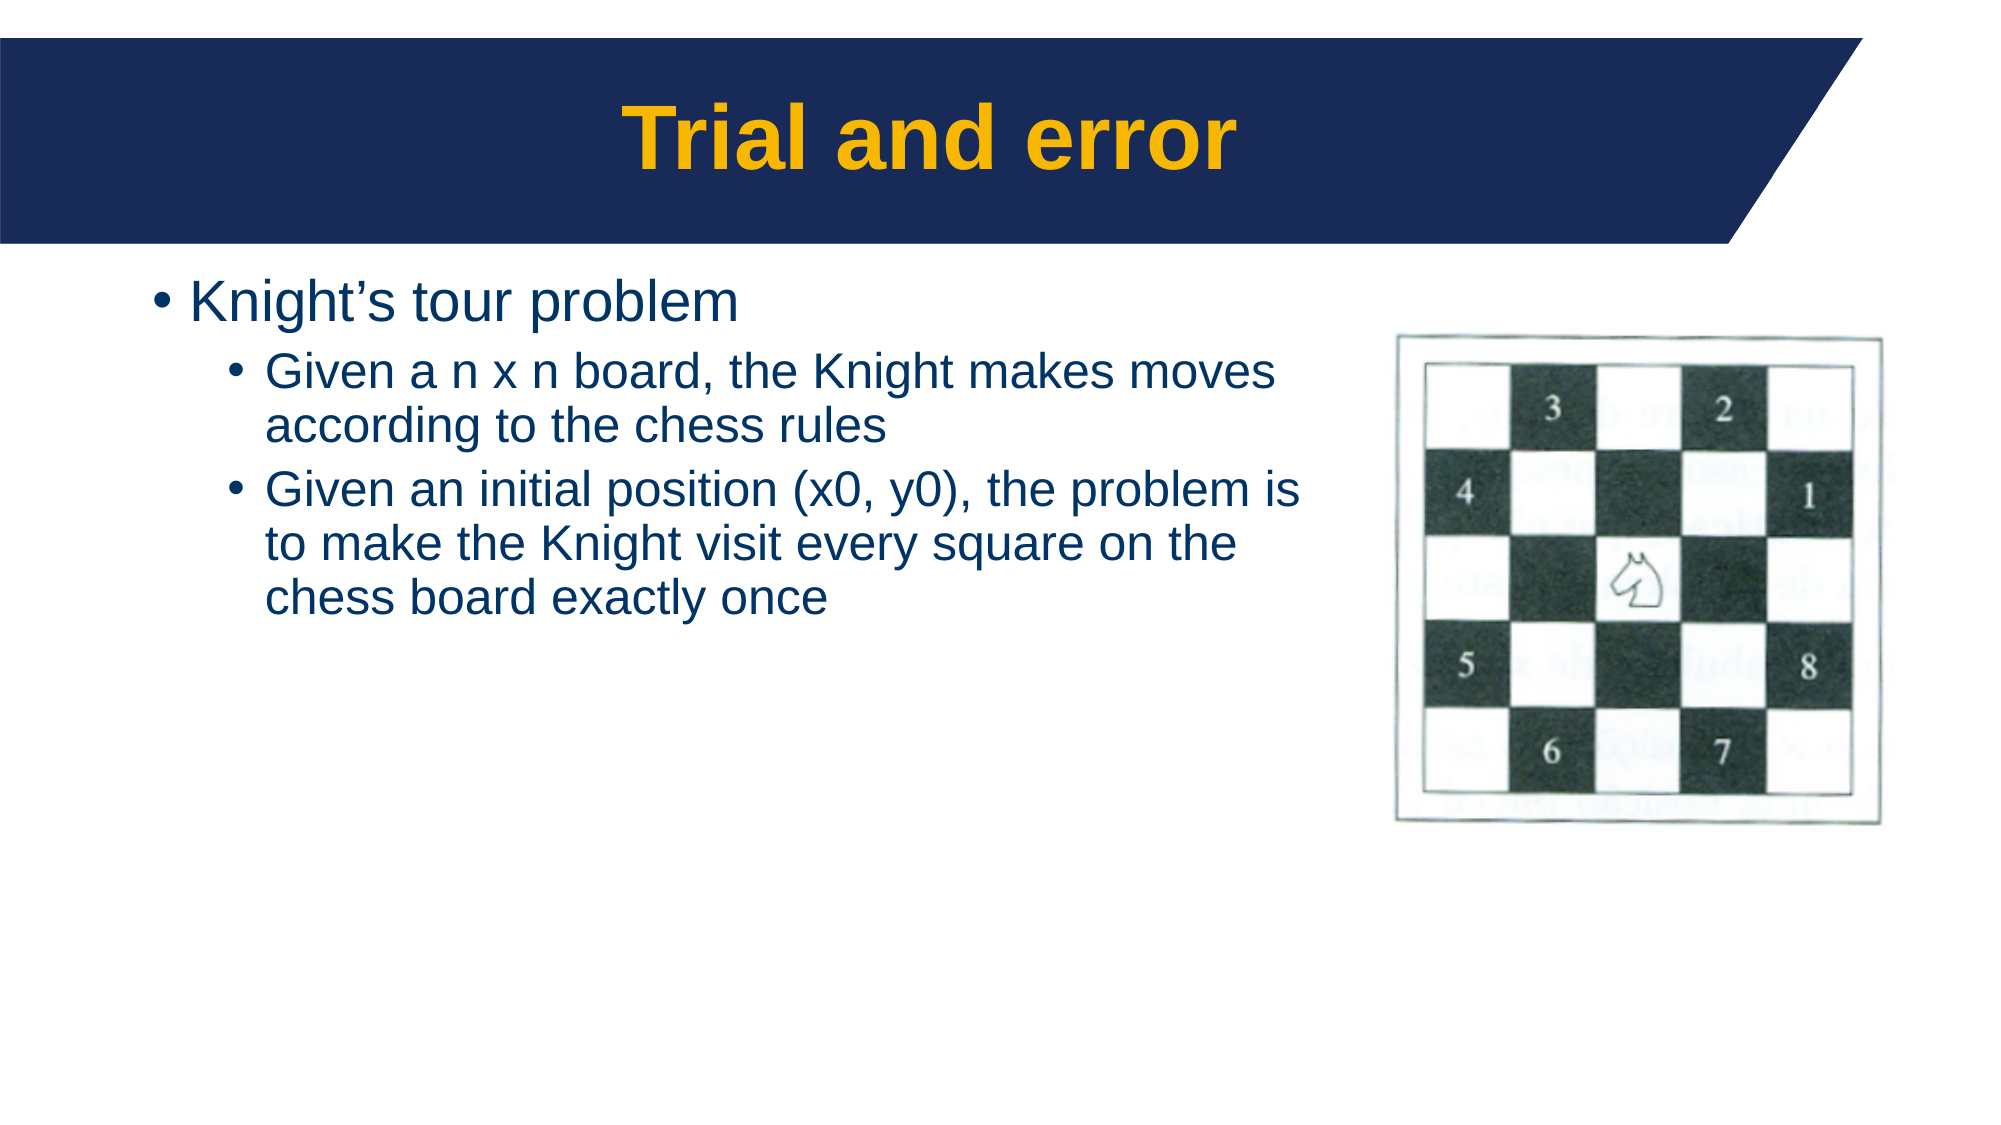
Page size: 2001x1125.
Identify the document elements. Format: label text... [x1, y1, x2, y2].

picture [1386, 324, 1898, 834]
list Knight’s tour problem Given a n x n board, the Knight makes moves according to the chess rules Given an initial position (x0, y0), the problem is to make the Knight visit every square on the chess board exactly once [137, 264, 1364, 1066]
title Trial and error [137, 59, 1724, 221]
picture [0, 38, 1863, 244]
